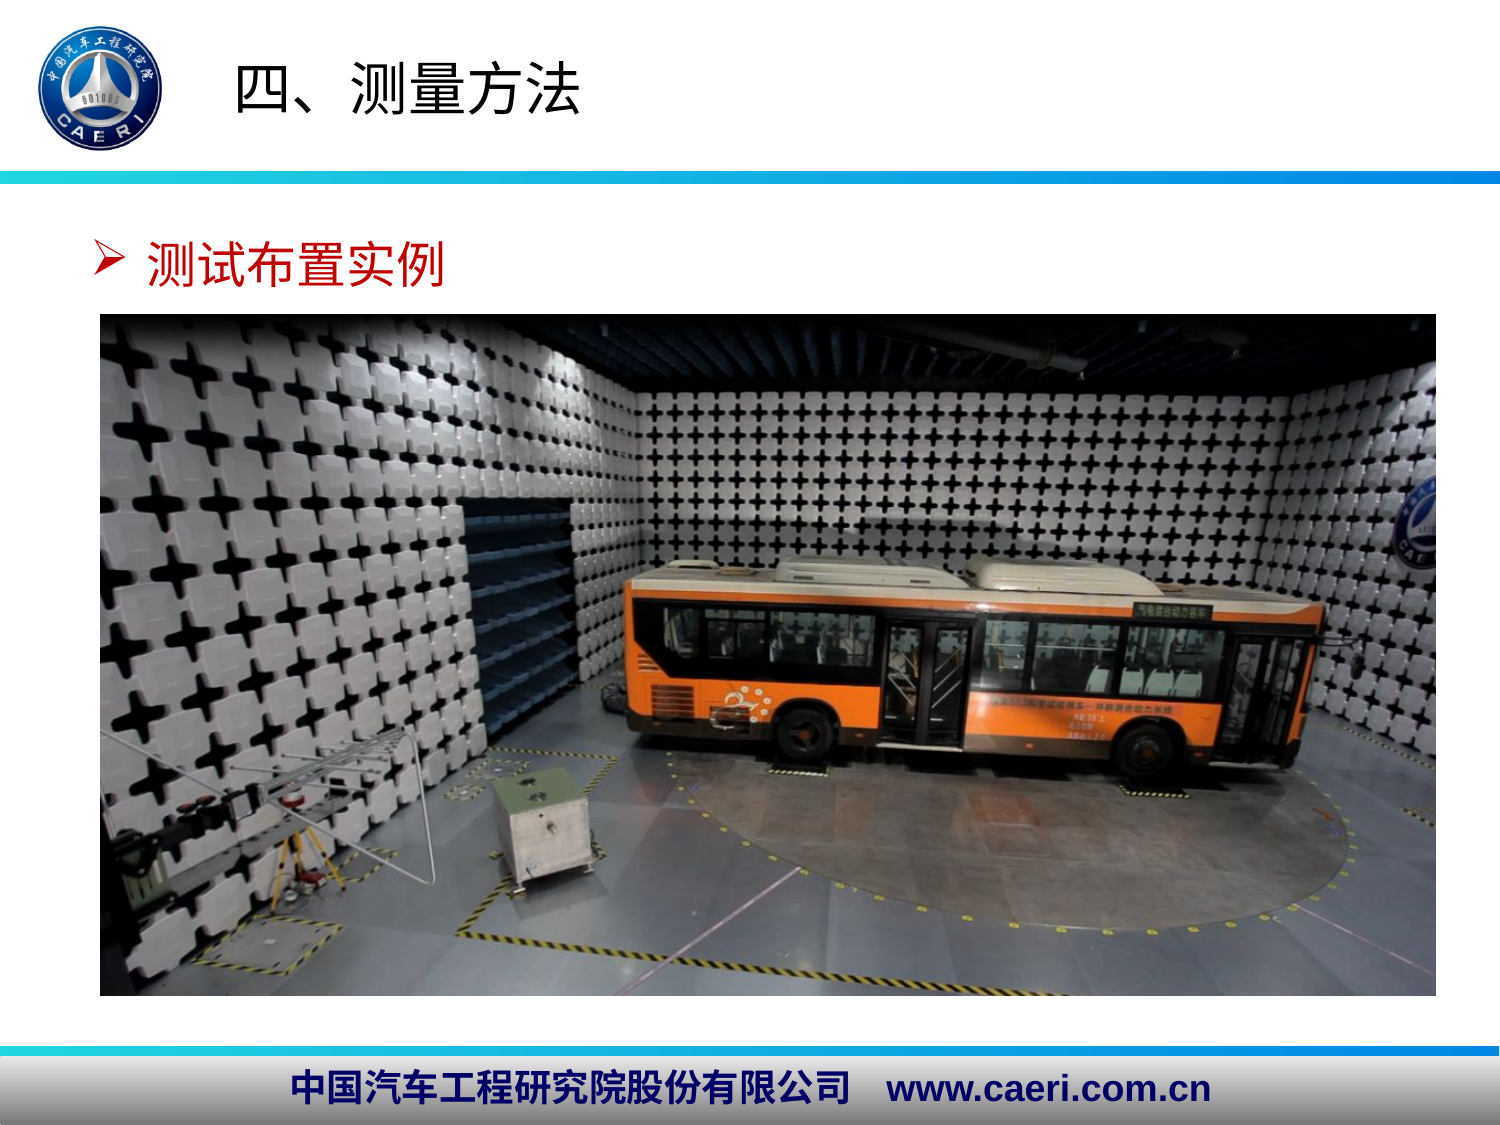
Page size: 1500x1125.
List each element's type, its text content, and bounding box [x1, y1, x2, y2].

picture [100, 314, 1436, 996]
list 测试布置实例 [75, 196, 1425, 1035]
picture [35, 23, 164, 153]
title 四、测量方法 [218, 45, 1425, 173]
